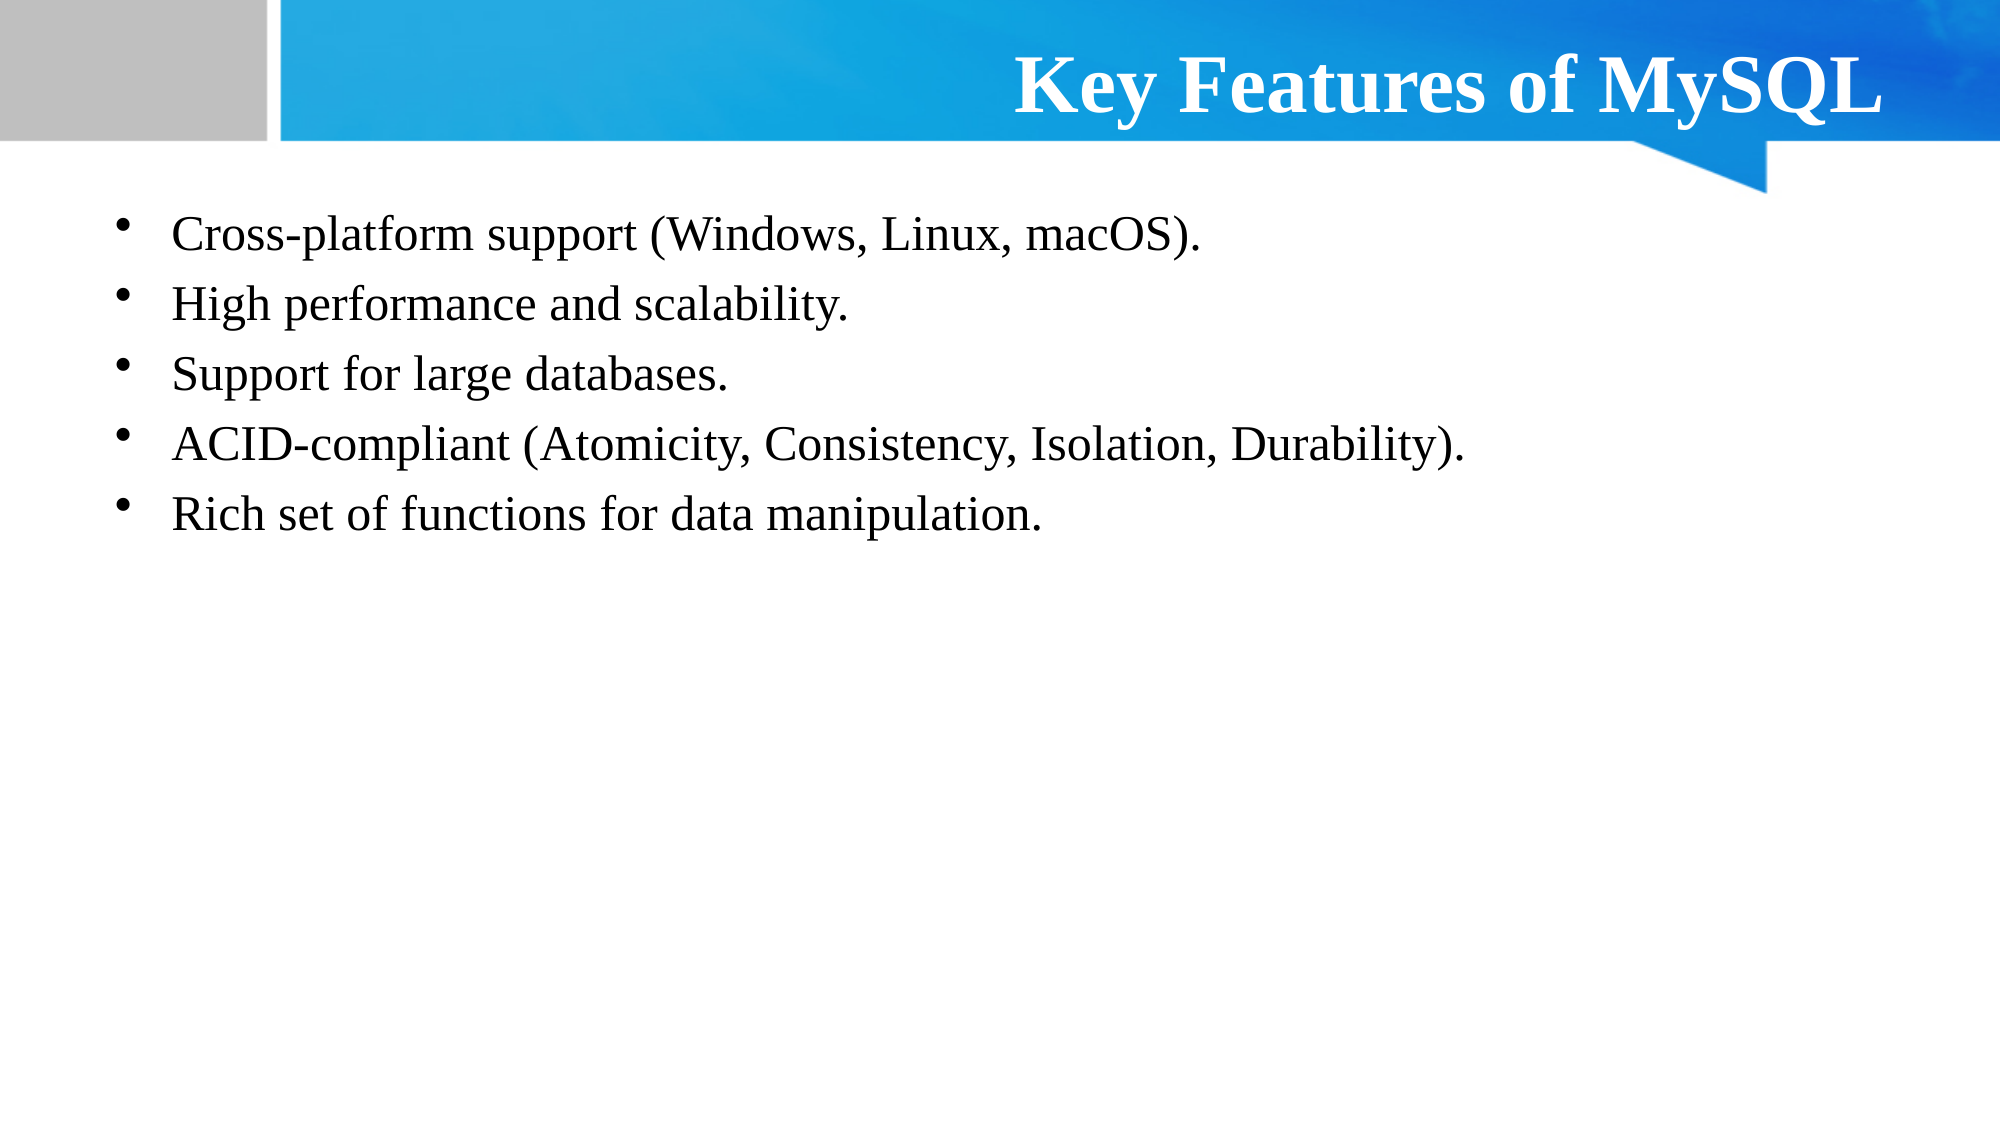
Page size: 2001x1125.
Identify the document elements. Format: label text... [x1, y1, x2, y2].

list Cross-platform support (Windows, Linux, macOS). High performance and scalability. Support for large databases. ACID-compliant (Atomicity, Consistency, Isolation, Durability). Rich set of functions for data manipulation. [99, 192, 1901, 1006]
picture [0, 0, 2000, 1125]
title Key Features of MySQL [99, 30, 1901, 127]
